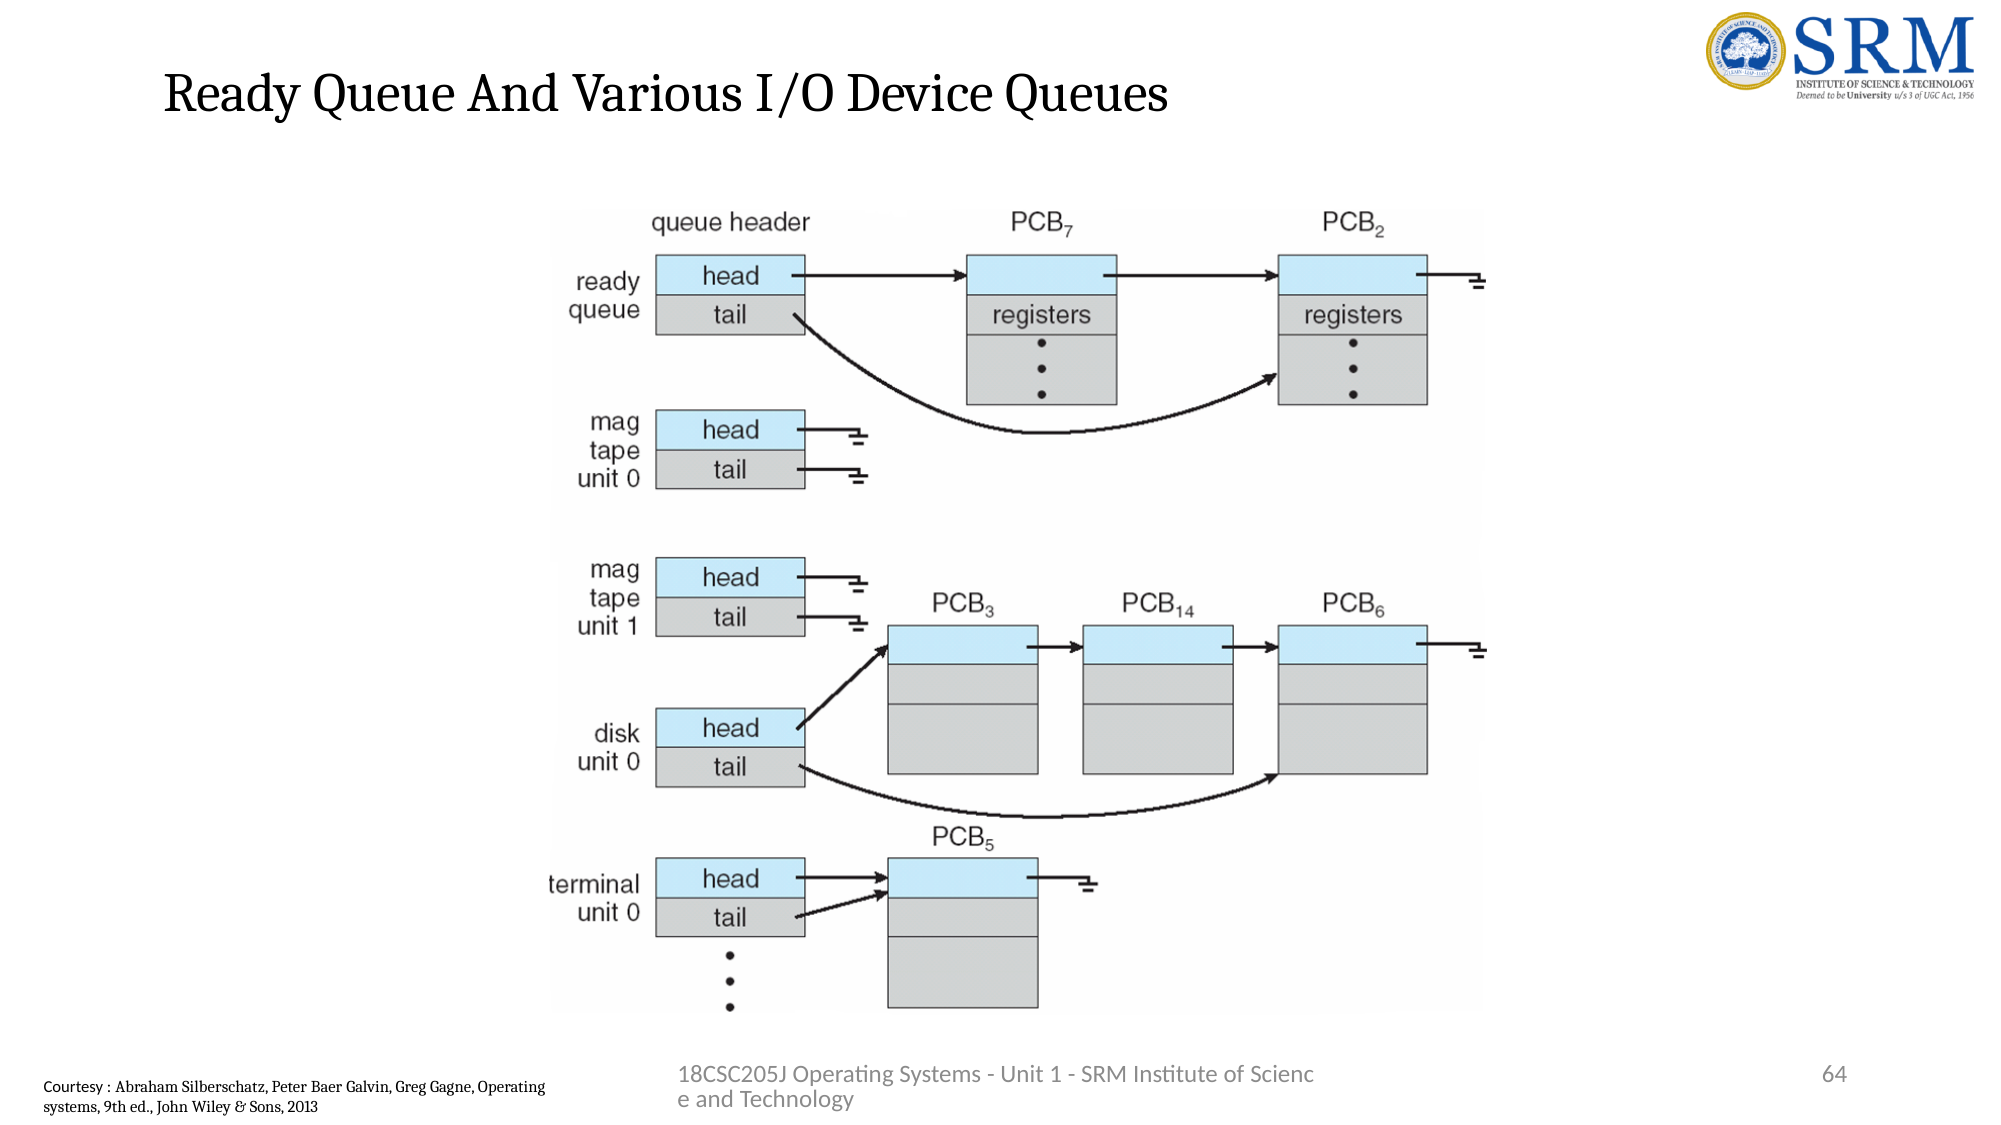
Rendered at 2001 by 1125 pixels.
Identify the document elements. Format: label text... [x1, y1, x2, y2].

picture [1706, 12, 1974, 100]
slide_number 64 [1412, 1042, 1863, 1103]
text_box Courtesy : Abraham Silberschatz, Peter Baer Galvin, Greg Gagne, Operating systems, 9th ed., John Wiley & Sons, 2013 [28, 1068, 588, 1125]
title Ready Queue And Various I/O Device Queues [148, 56, 1459, 132]
picture [540, 199, 1496, 1023]
footer 18CSC205J Operating Systems - Unit 1 - SRM Institute of Science and Technology [662, 1042, 1338, 1103]
